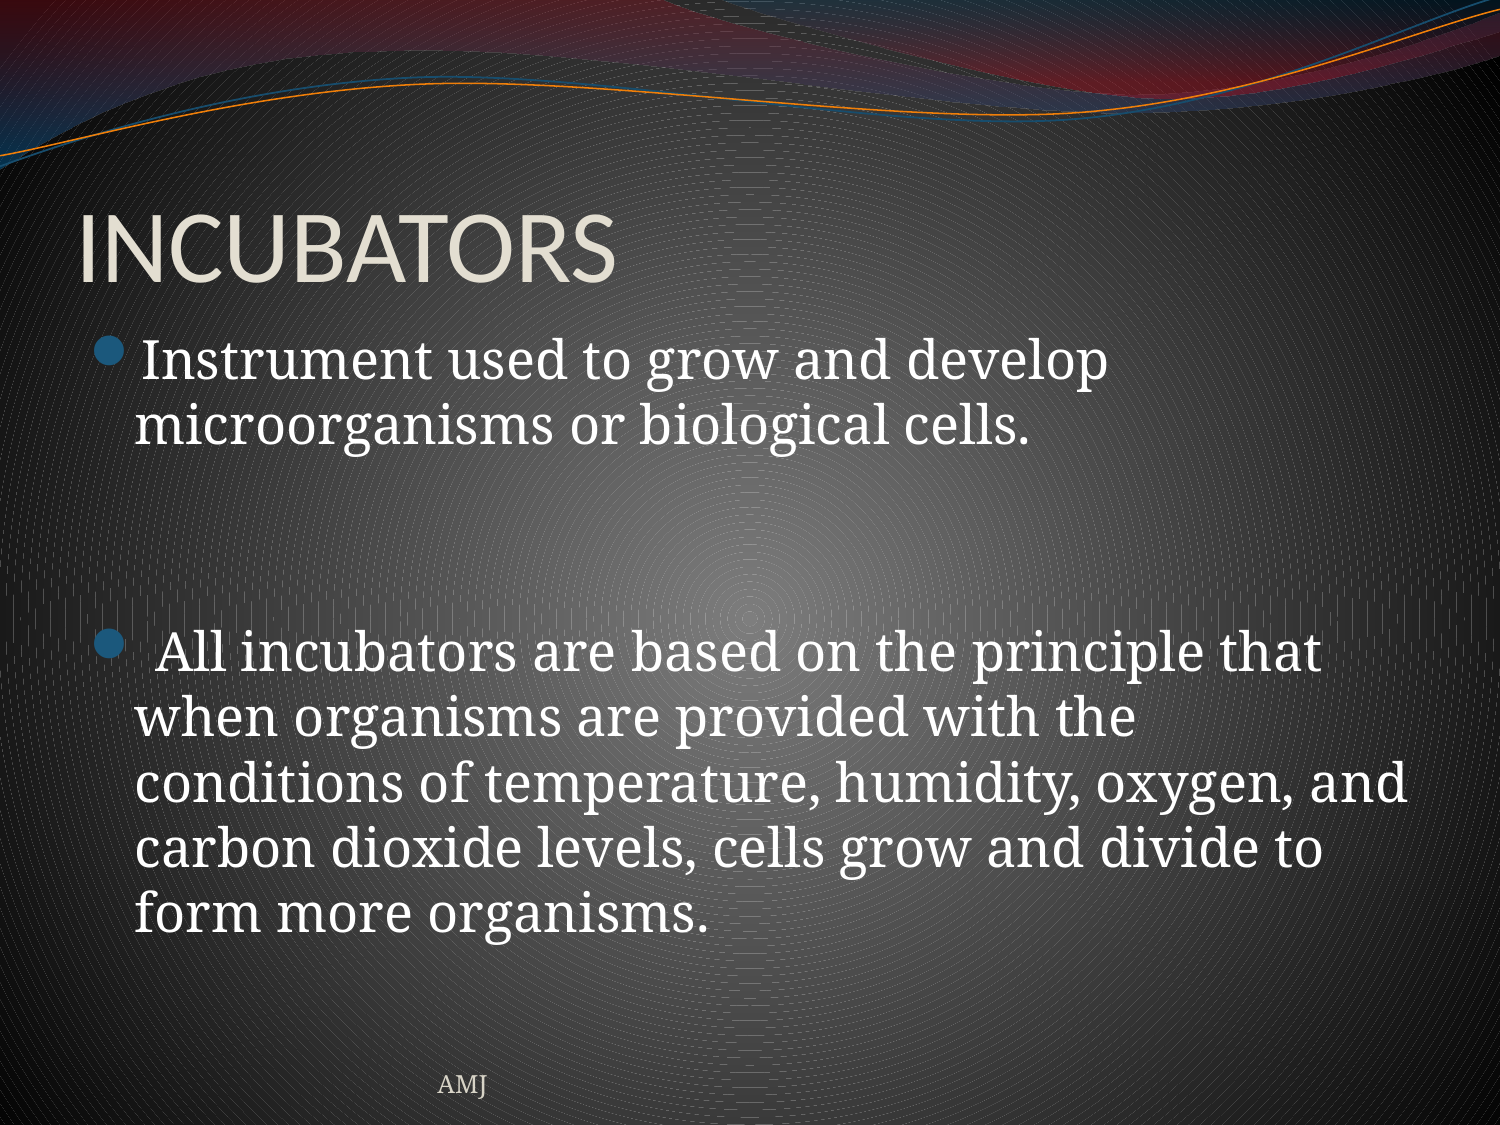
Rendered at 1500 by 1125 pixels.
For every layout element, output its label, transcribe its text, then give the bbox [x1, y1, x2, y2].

list Instrument used to grow and develop microorganisms or biological cells. All incubators are based on the principle that when organisms are provided with the conditions of temperature, humidity, oxygen, and carbon dioxide levels, cells grow and divide to form more organisms. [75, 317, 1425, 1038]
title INCUBATORS [75, 115, 1425, 303]
footer AMJ [437, 1042, 988, 1103]
